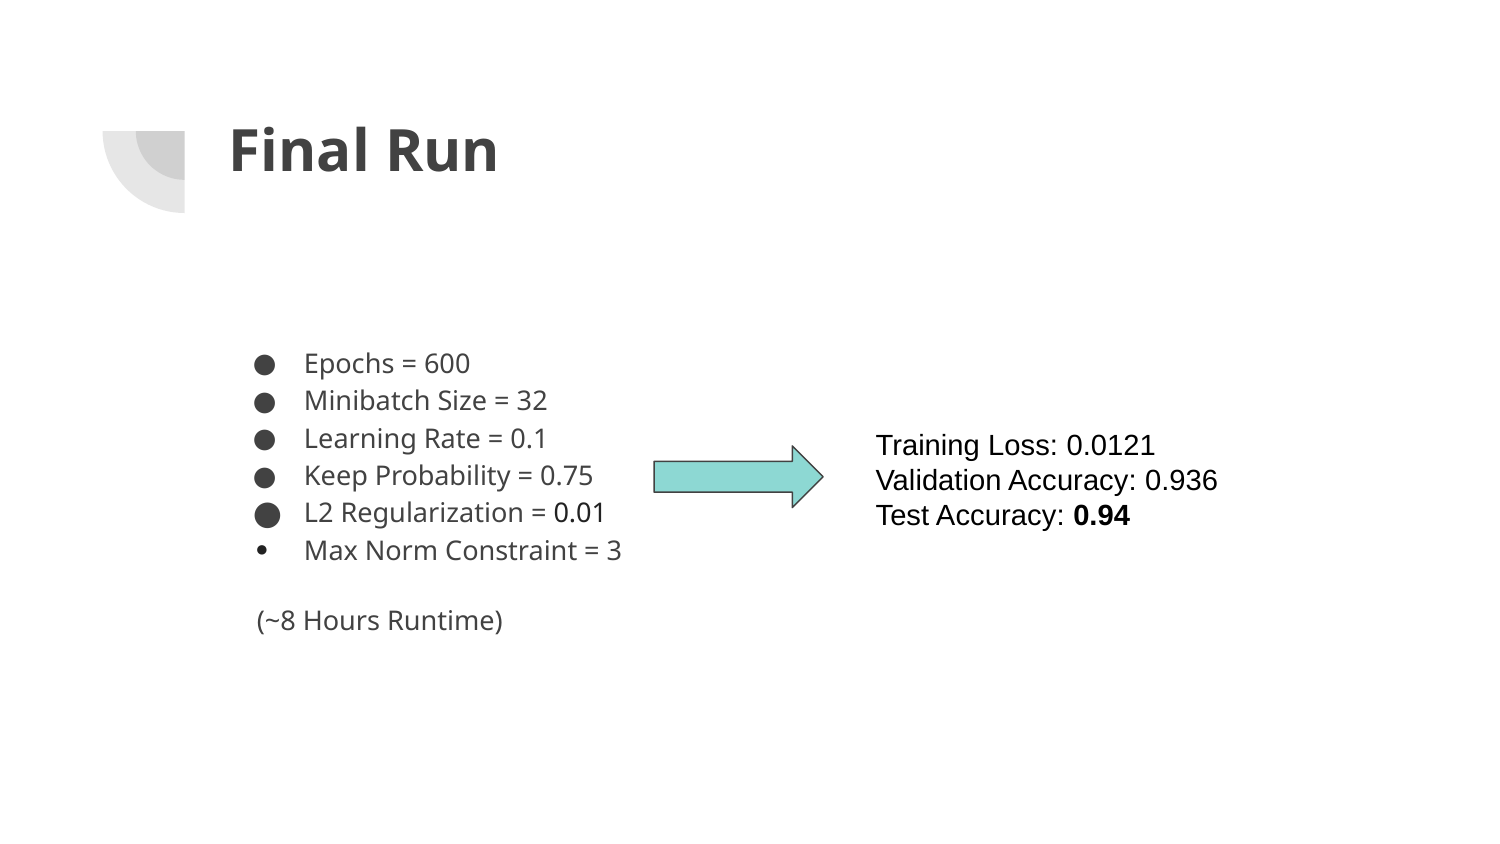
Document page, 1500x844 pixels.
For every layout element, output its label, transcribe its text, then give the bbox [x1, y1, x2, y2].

title Final Run [213, 98, 1368, 263]
list Epochs = 600 Minibatch Size = 32 Learning Rate = 0.1 Keep Probability = 0.75 L2 Regularization = 0.01 Max Norm Constraint = 3 (~8 Hours Runtime) [213, 326, 1368, 744]
text_box [654, 445, 824, 508]
text_box Training Loss: 0.0121 Validation Accuracy: 0.936 Test Accuracy: 0.94 [860, 411, 1500, 576]
